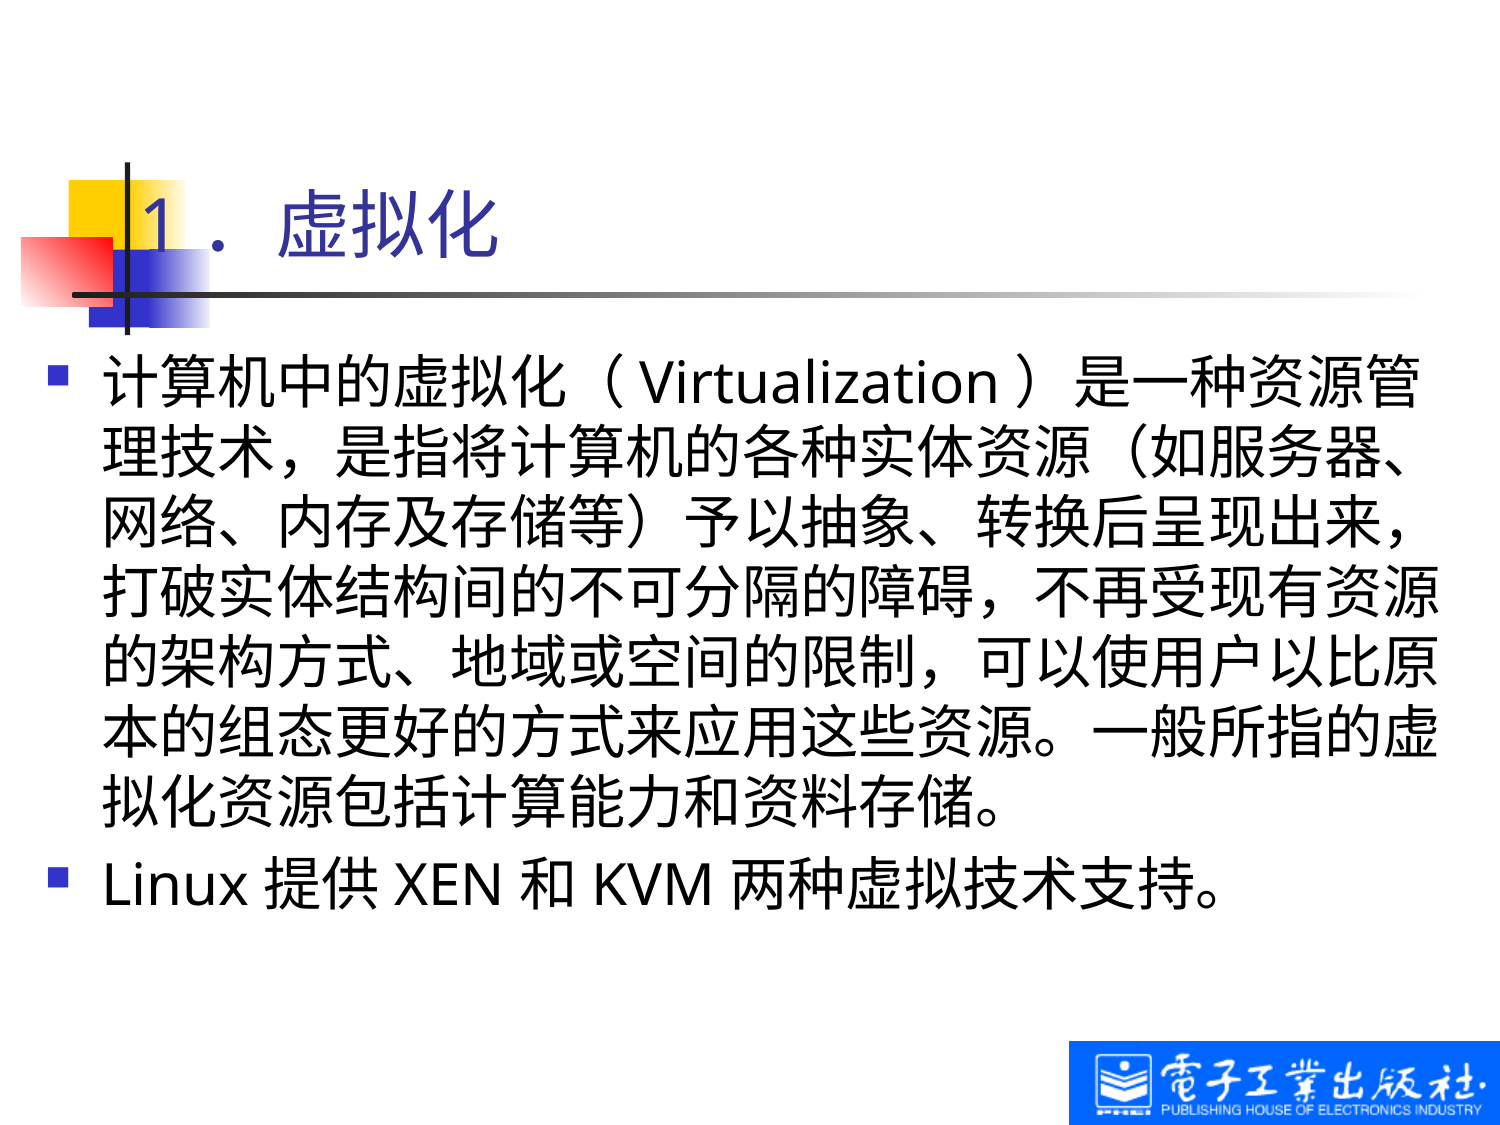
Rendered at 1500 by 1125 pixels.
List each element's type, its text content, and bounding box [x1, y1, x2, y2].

title 1．虚拟化 [123, 34, 1468, 276]
picture [1069, 1041, 1500, 1125]
list 计算机中的虚拟化（Virtualization）是一种资源管理技术，是指将计算机的各种实体资源（如服务器、网络、内存及存储等）予以抽象、转换后呈现出来，打破实体结构间的不可分隔的障碍，不再受现有资源的架构方式、地域或空间的限制，可以使用户以比原本的组态更好的方式来应用这些资源。一般所指的虚拟化资源包括计算能力和资料存储。 Linux提供XEN和KVM两种虚拟技术支持。 [29, 337, 1471, 1097]
